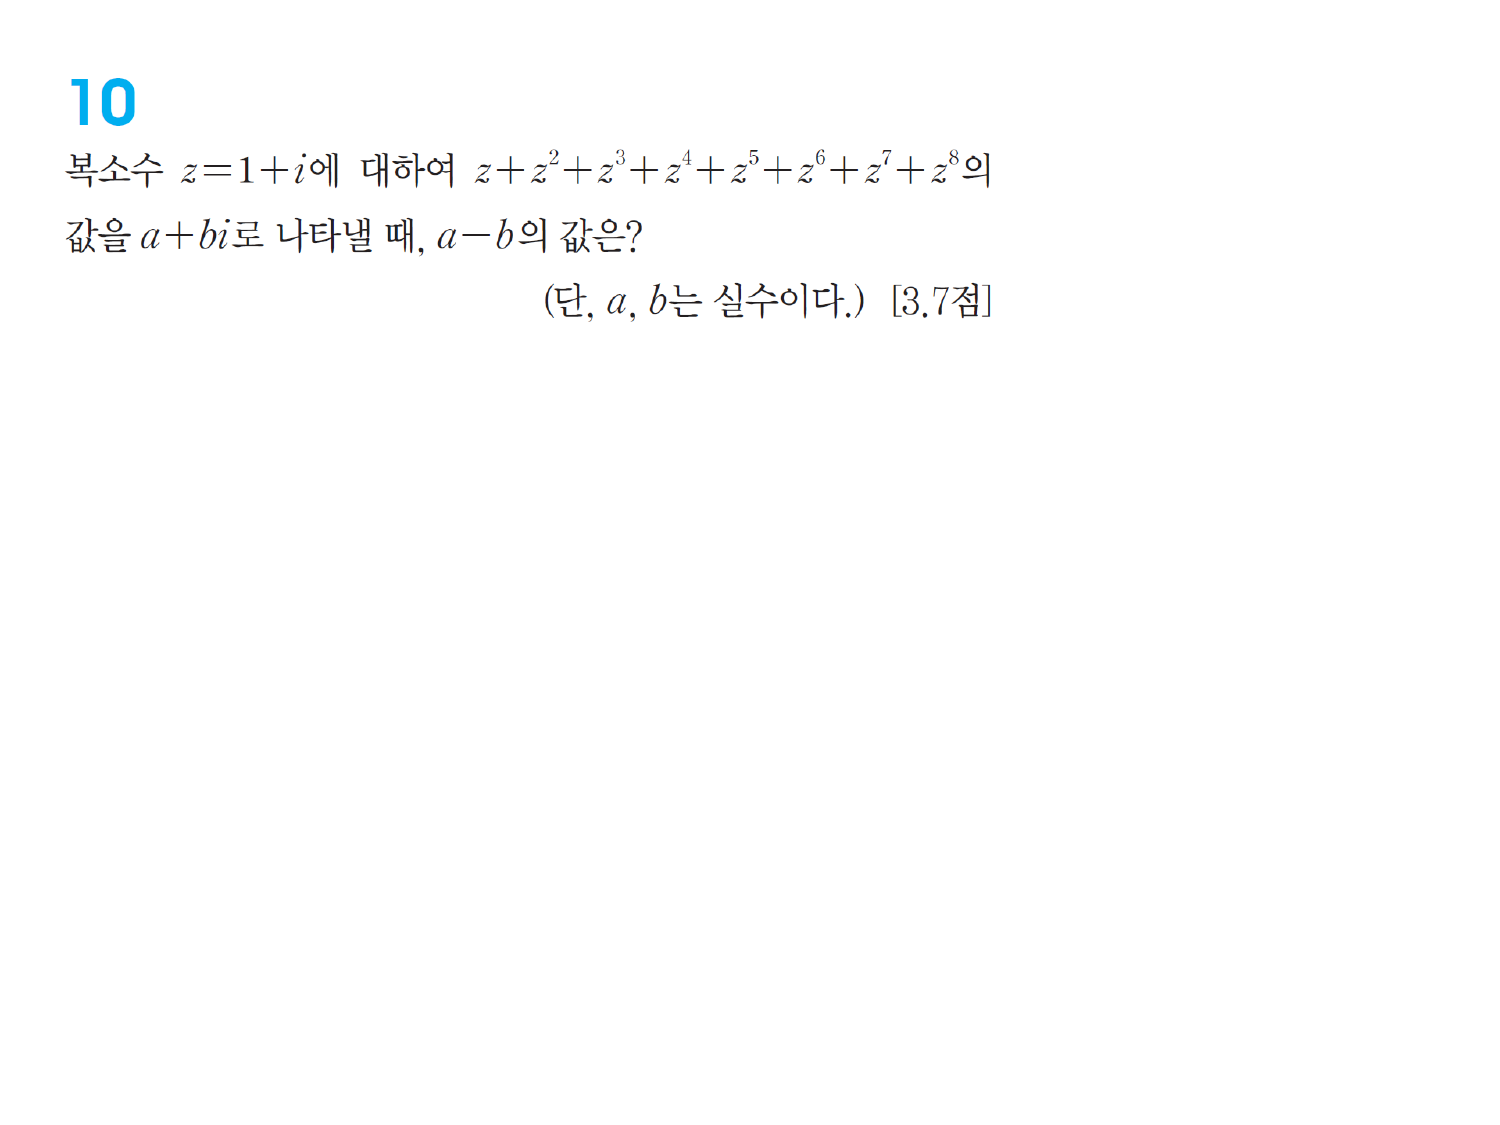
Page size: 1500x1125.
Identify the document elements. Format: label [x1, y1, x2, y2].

picture [58, 58, 1025, 344]
